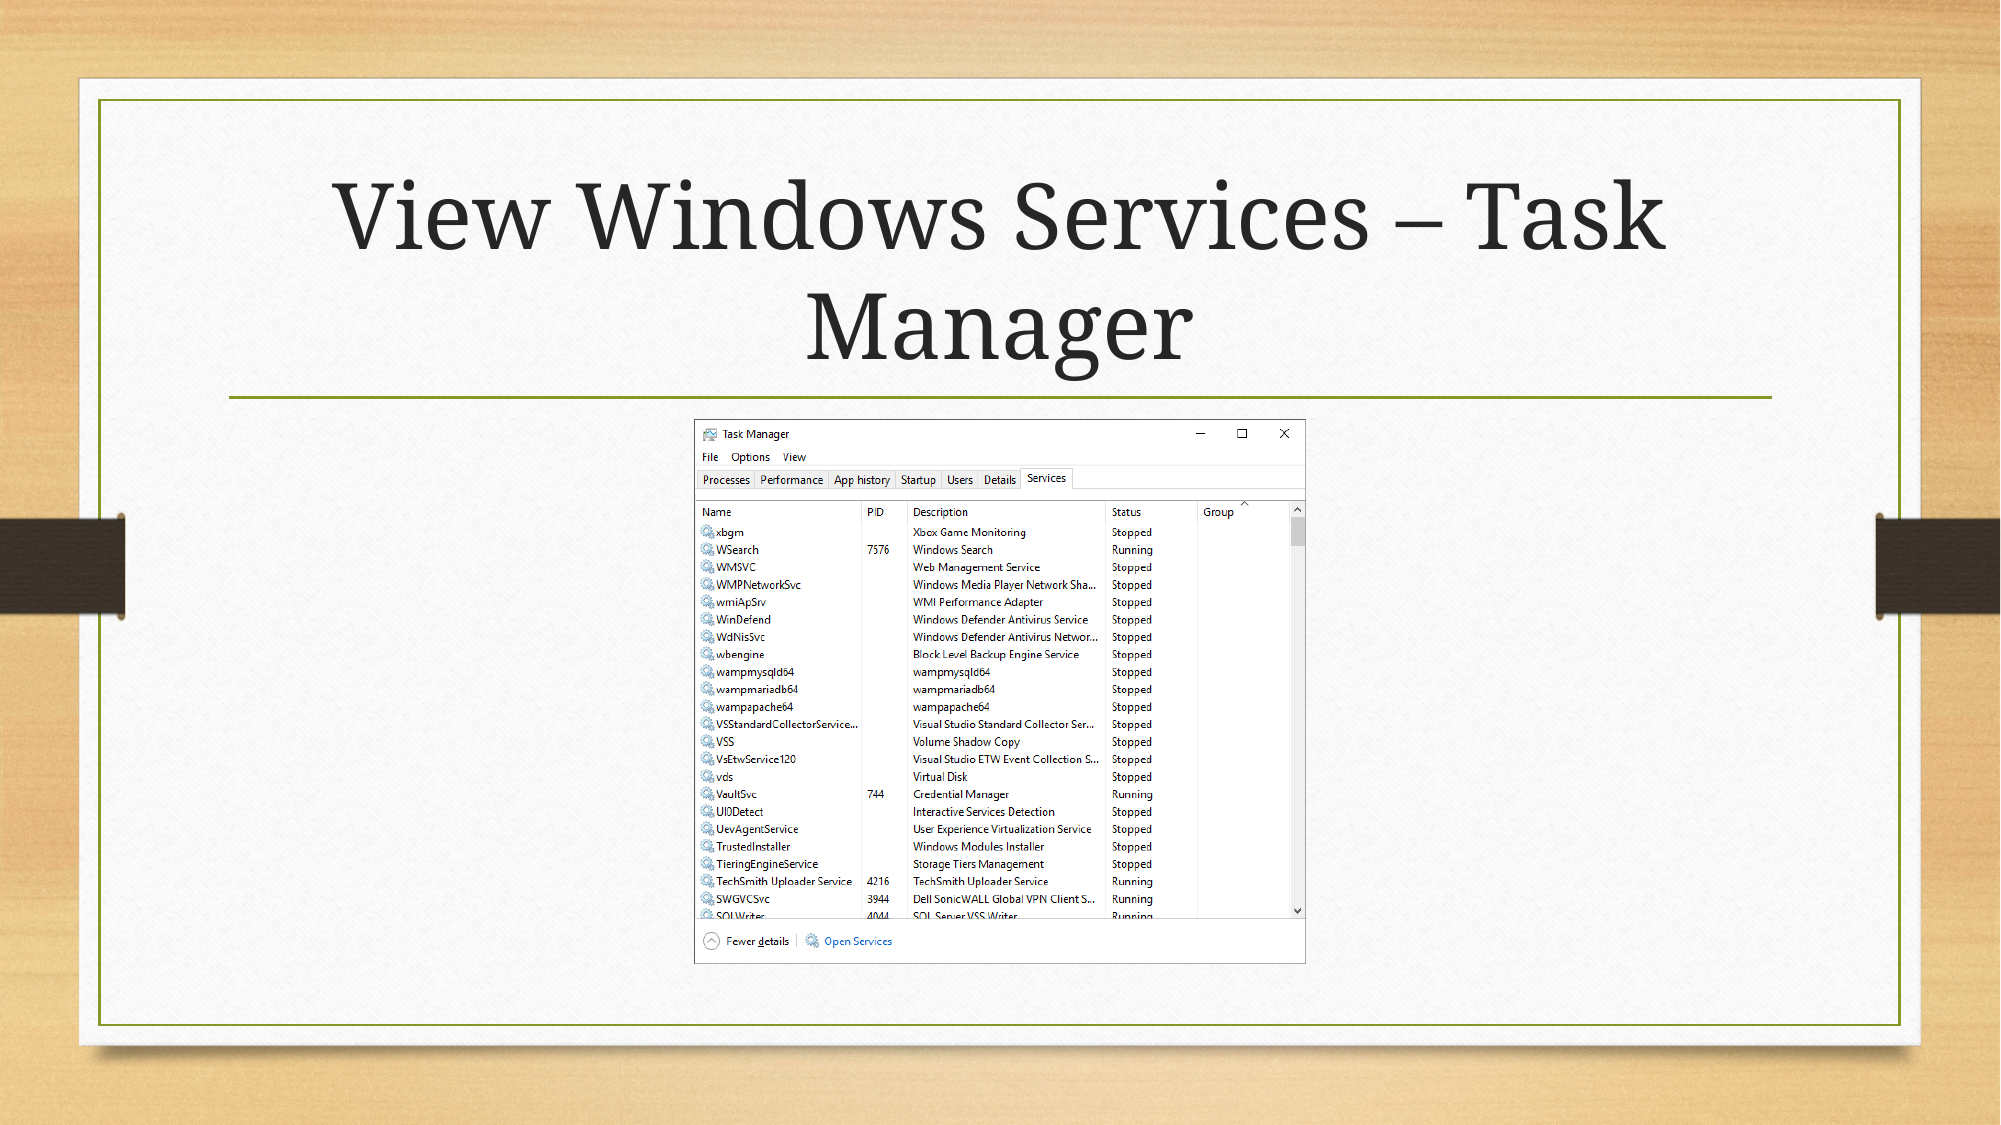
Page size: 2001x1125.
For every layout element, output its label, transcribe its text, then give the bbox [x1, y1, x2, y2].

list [694, 419, 1306, 964]
picture [0, 0, 2001, 1125]
title View Windows Services – Task Manager [212, 161, 1788, 375]
